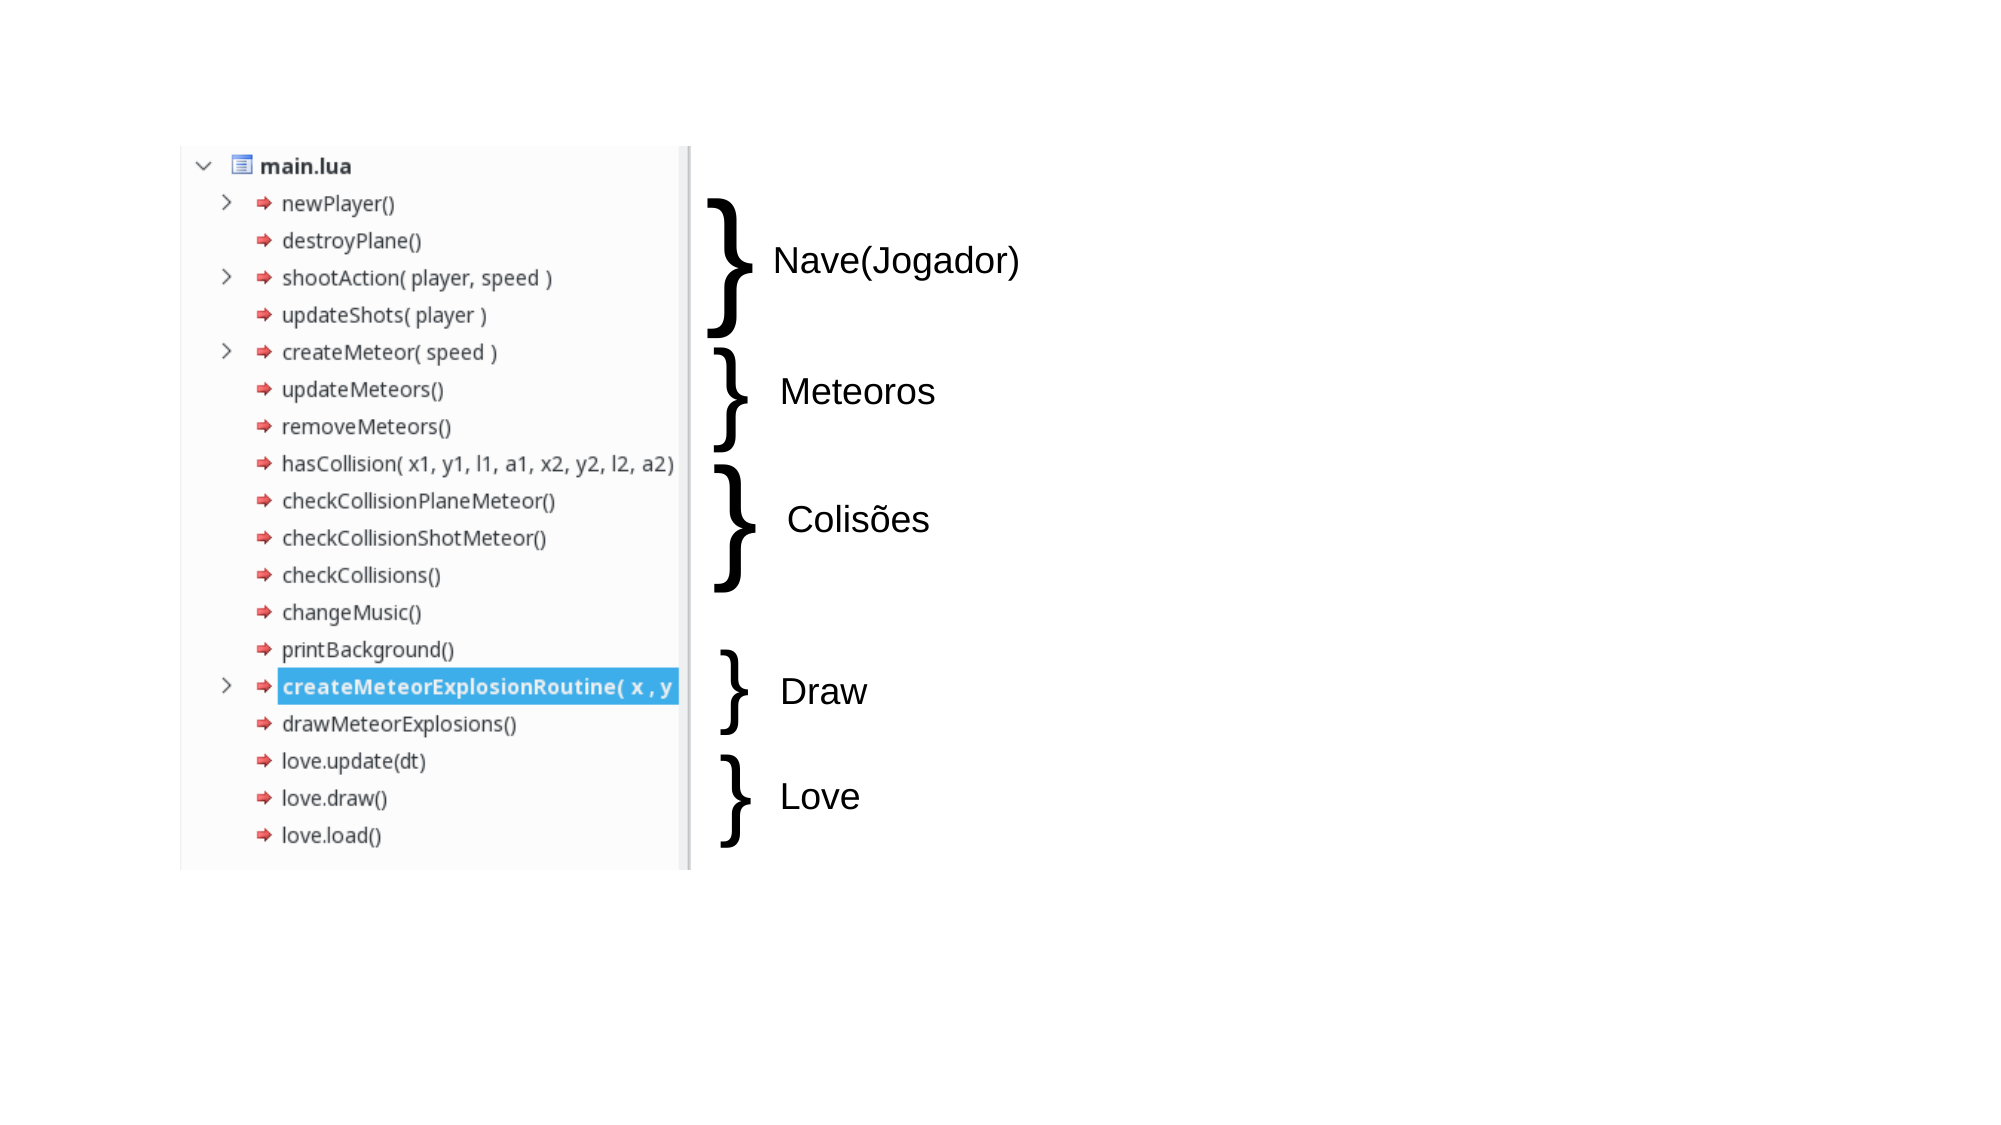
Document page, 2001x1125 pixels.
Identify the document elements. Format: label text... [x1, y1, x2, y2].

text_box } [693, 149, 771, 345]
text_box } [697, 419, 788, 615]
text_box Meteoros [764, 359, 951, 417]
text_box Love [764, 764, 876, 822]
picture [179, 146, 691, 871]
text_box } [705, 617, 766, 735]
text_box } [697, 345, 765, 419]
text_box Colisões [772, 487, 945, 544]
text_box Draw [765, 659, 883, 717]
text_box Nave(Jogador) [758, 228, 1035, 285]
text_box } [704, 719, 765, 855]
